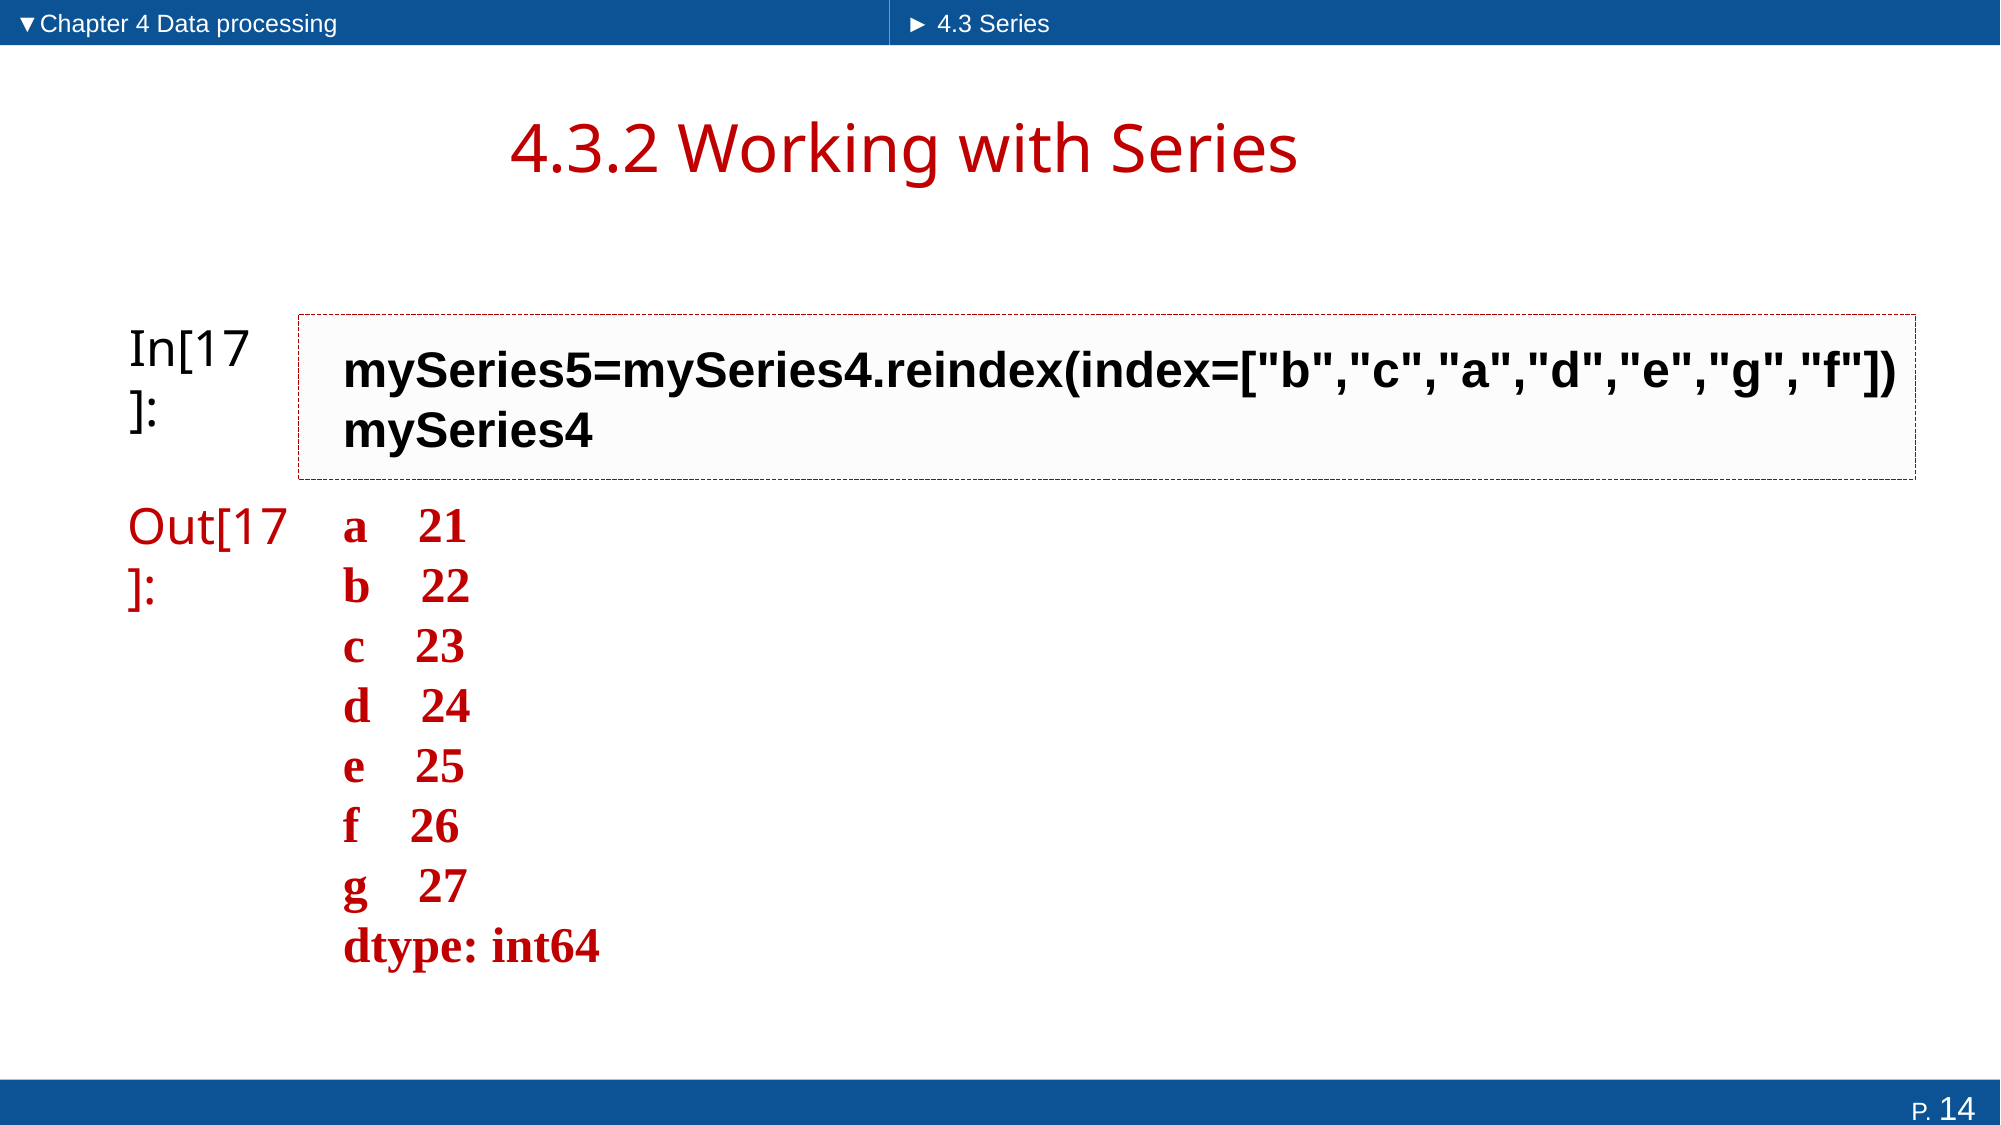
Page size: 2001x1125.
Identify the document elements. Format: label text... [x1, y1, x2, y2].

text_box a 21 b 22 c 23 d 24 e 25 f 26 g 27 dtype: int64 [295, 509, 1613, 956]
list ► 4.3 Series [890, 0, 1249, 43]
text_box In[17]: [114, 309, 282, 445]
text_box mySeries5=mySeries4.reindex(index=["b","c","a","d","e","g","f"]) mySeries4 [295, 310, 1919, 484]
list ▼Chapter 4 Data processing [0, 0, 725, 43]
title 4.3.2 Working with Series [101, 77, 1710, 214]
text_box Out[17]: [112, 486, 315, 622]
